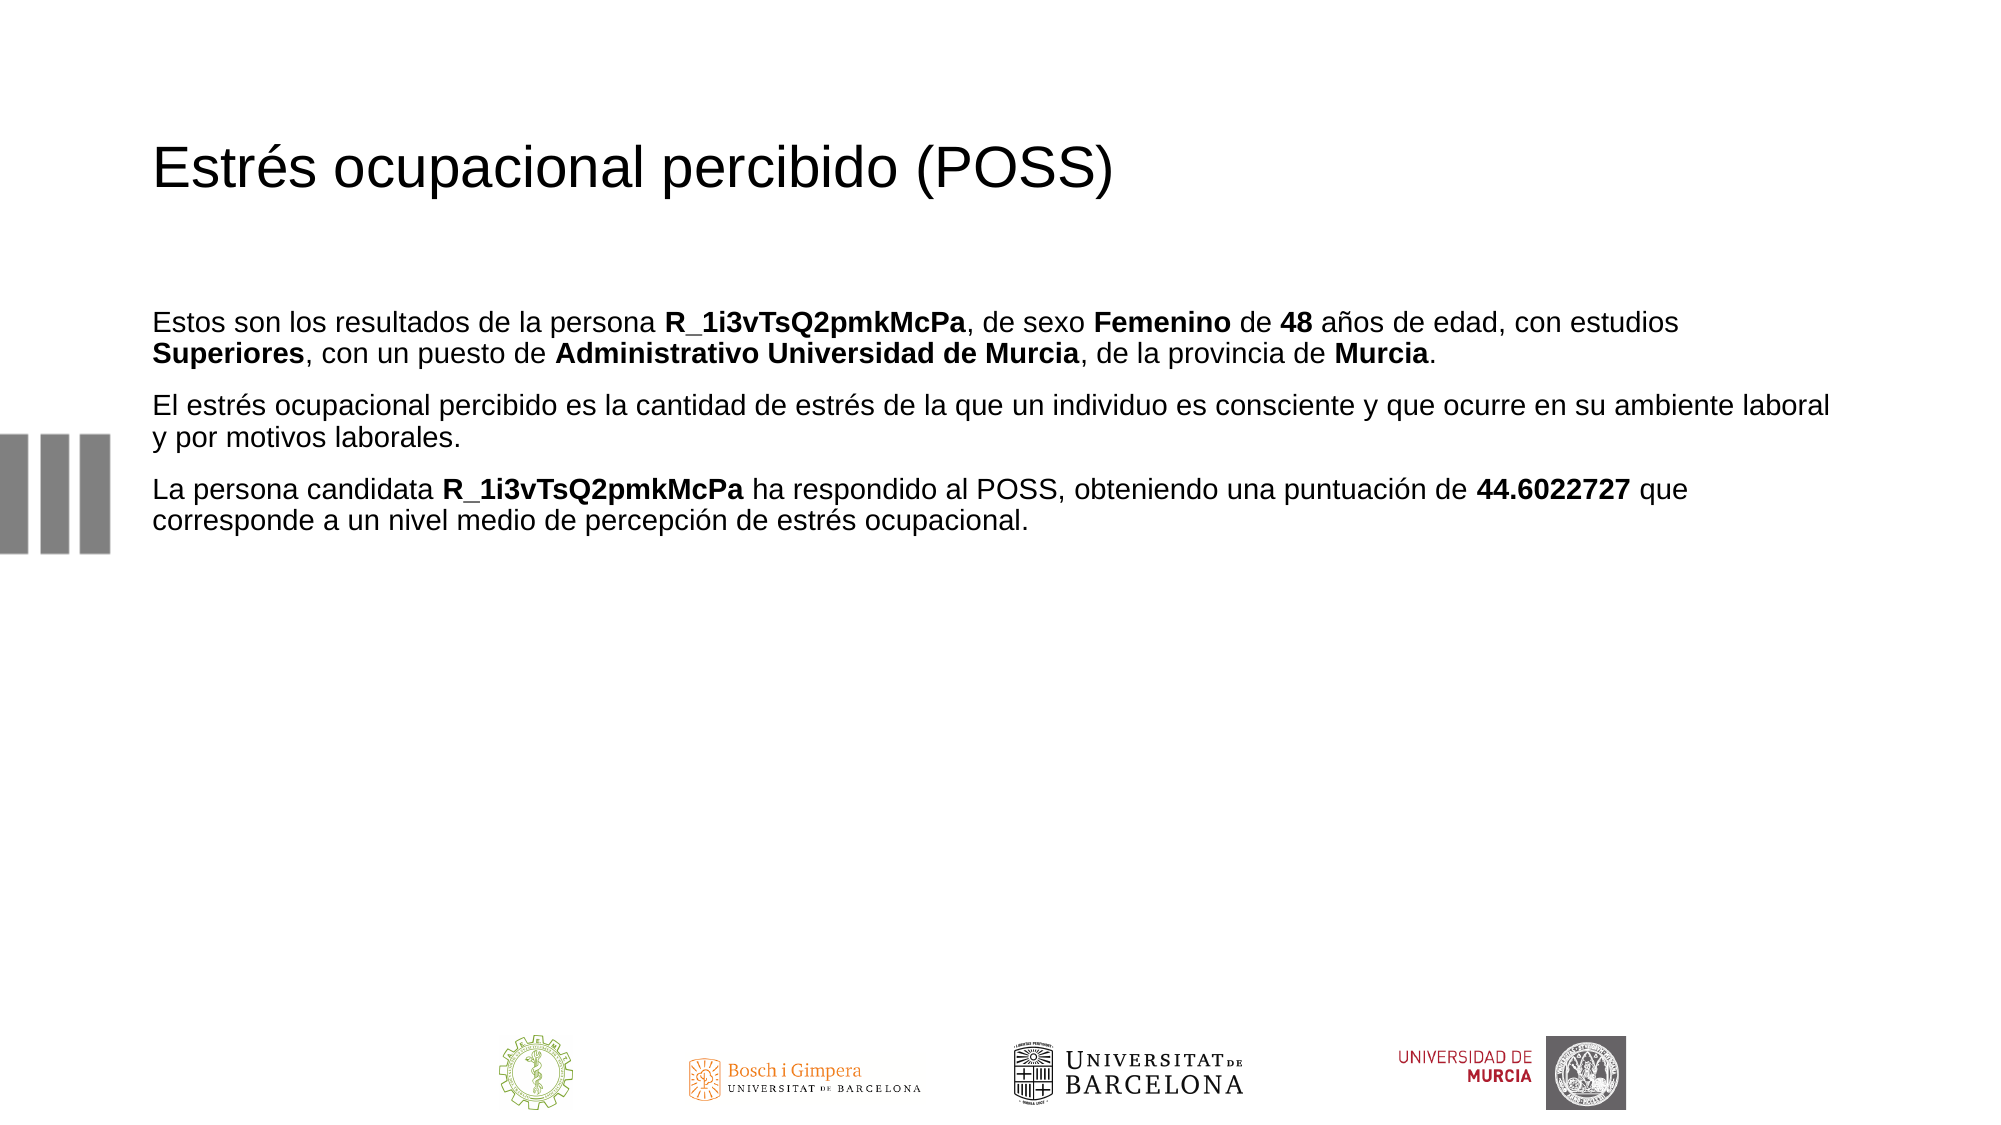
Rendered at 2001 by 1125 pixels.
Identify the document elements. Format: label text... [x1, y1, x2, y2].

title Estrés ocupacional percibido (POSS) [137, 59, 1863, 278]
list Estos son los resultados de la persona R_1i3vTsQ2pmkMcPa, de sexo Femenino de 48 años de edad, con estudios Superiores, con un puesto de Administrativo Universidad de Murcia, de la provincia de Murcia. El estrés ocupacional percibido es la cantidad de estrés de la que un individuo es consciente y que ocurre en su ambiente laboral y por motivos laborales. La persona candidata R_1i3vTsQ2pmkMcPa ha respondido al POSS, obteniendo una puntuación de 44.6022727 que corresponde a un nivel medio de percepción de estrés ocupacional. [137, 299, 1863, 1014]
picture [499, 1035, 573, 1110]
picture [1331, 1036, 1627, 1110]
picture [684, 1031, 926, 1125]
picture [0, 420, 123, 563]
picture [1014, 1042, 1243, 1105]
